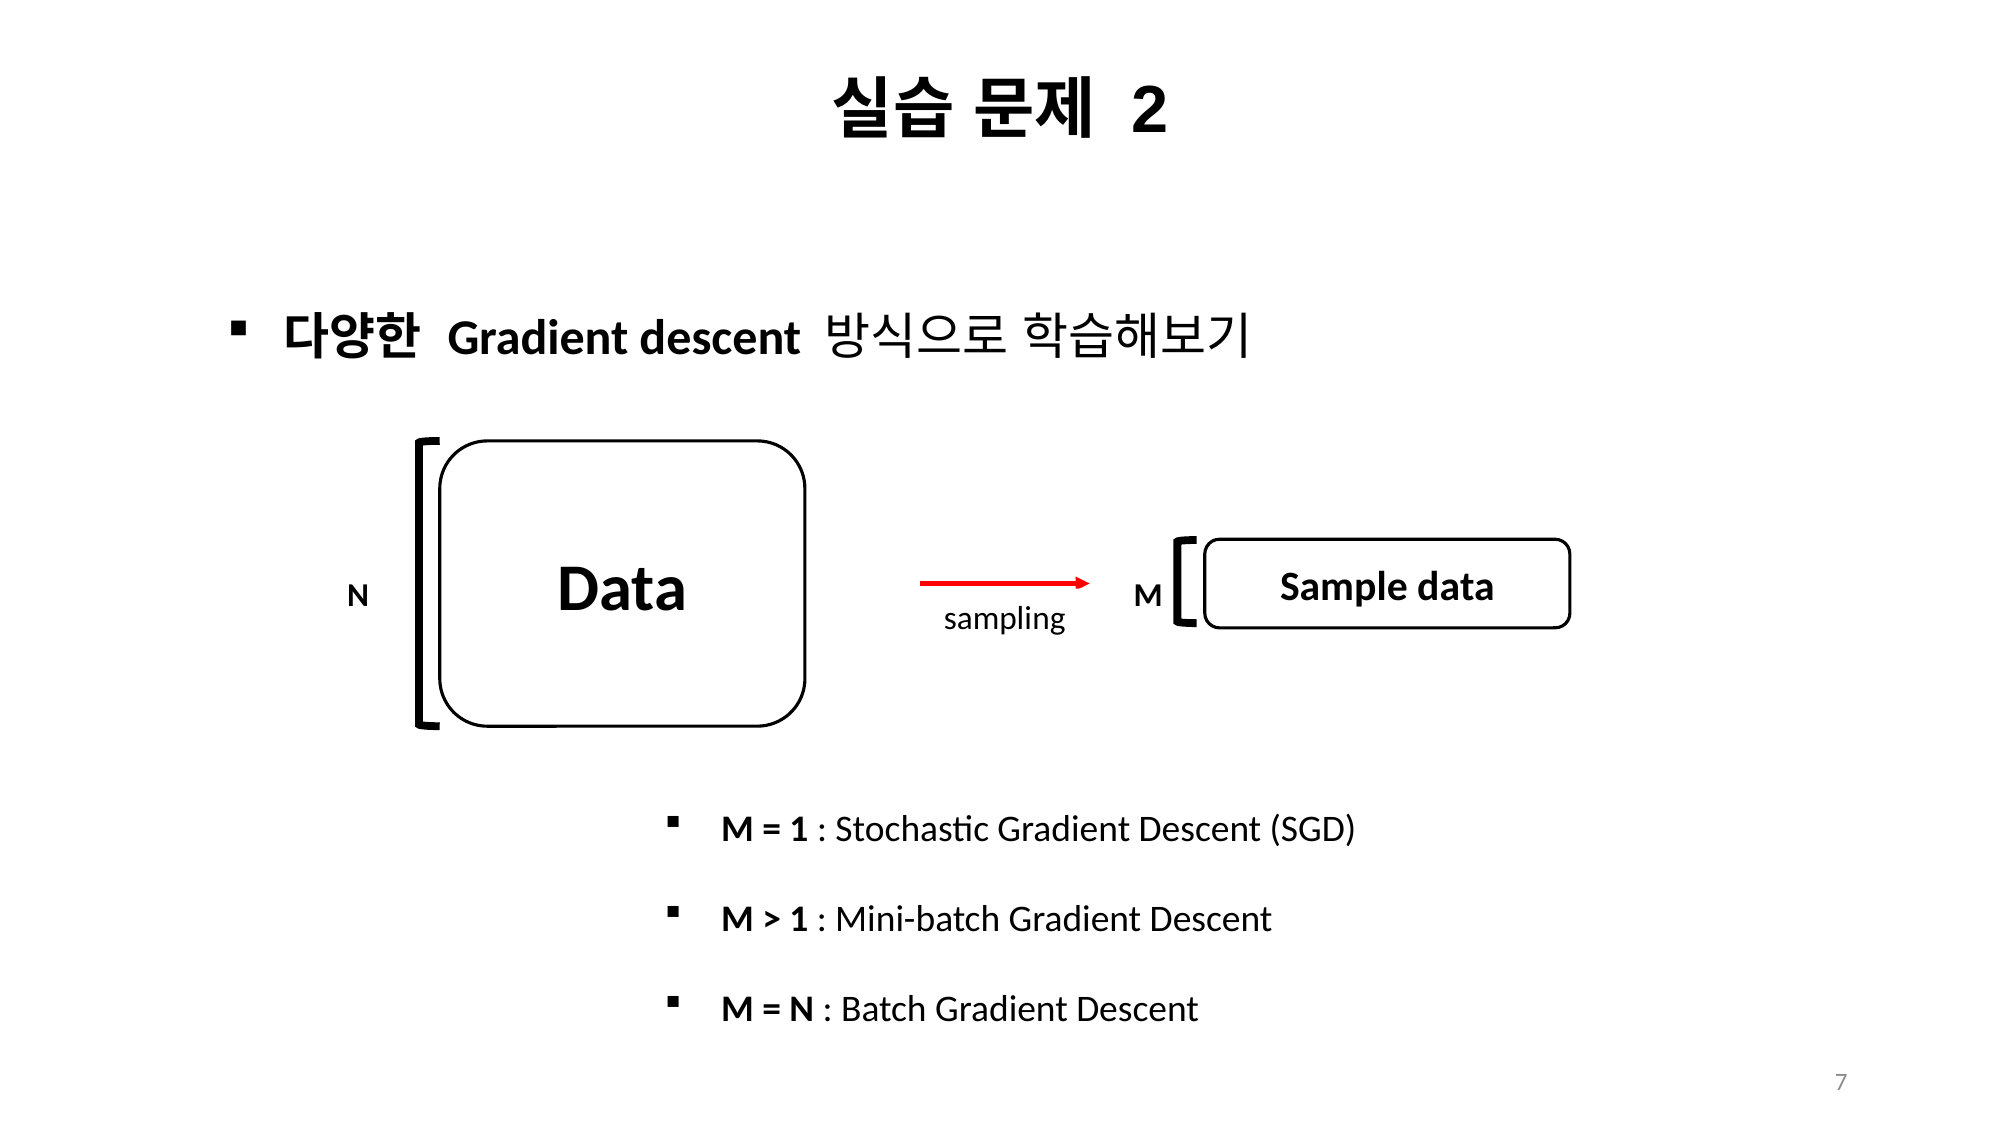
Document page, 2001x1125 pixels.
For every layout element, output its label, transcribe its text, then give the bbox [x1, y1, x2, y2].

title 실습 문제 2 [137, 45, 1863, 177]
slide_number 7 [1412, 1050, 1863, 1111]
text_box M = 1 : Stochastic Gradient Descent (SGD) M > 1 : Mini-batch Gradient Descent M = N : Batch Gradient Descent [499, 751, 1500, 1037]
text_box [314, 440, 1570, 727]
text_box 다양한 Gradient descent 방식으로 학습해보기 [137, 237, 1805, 373]
